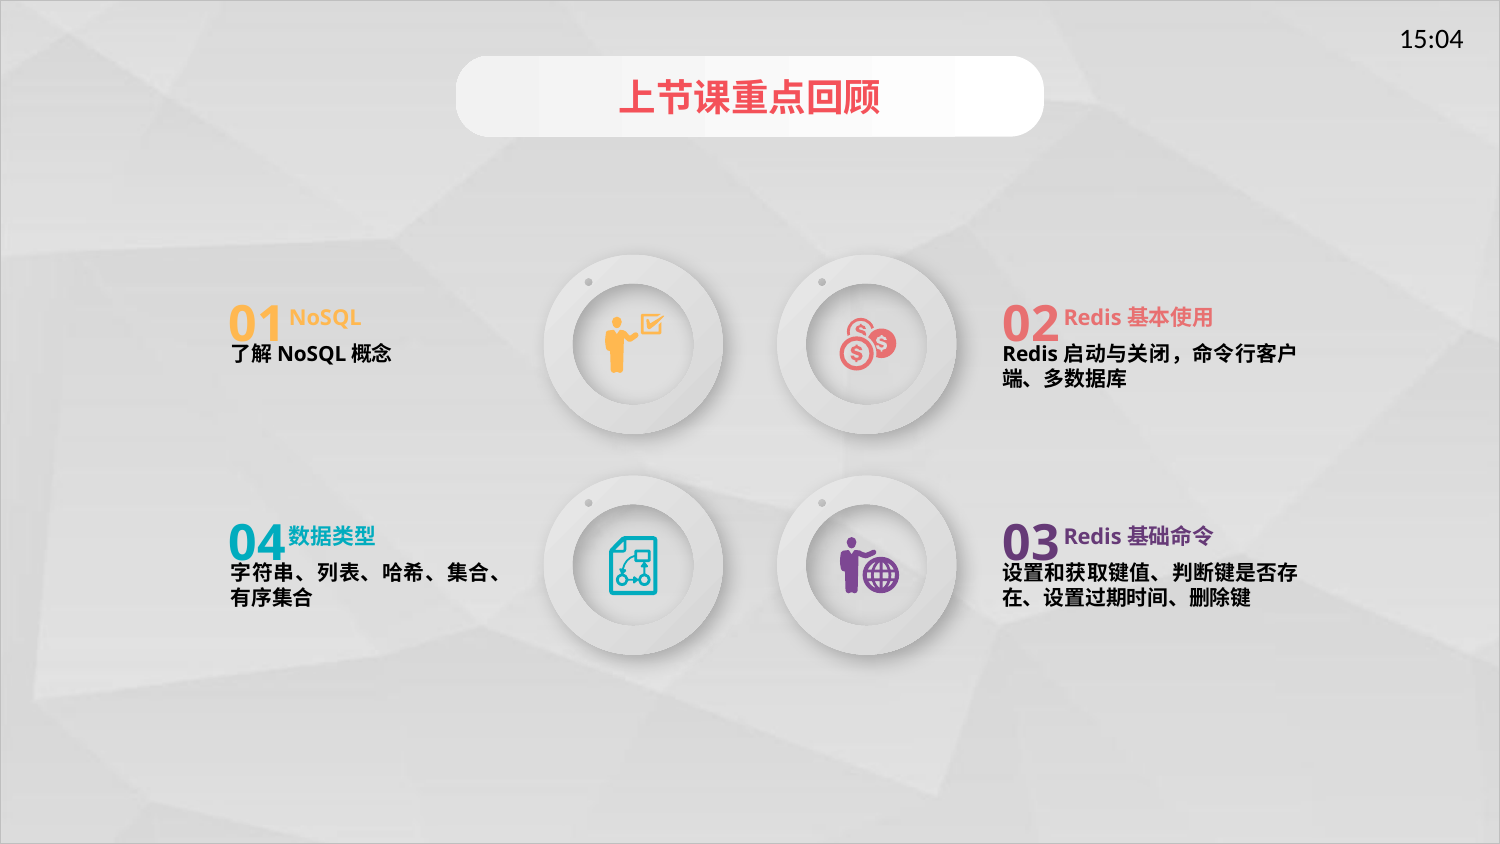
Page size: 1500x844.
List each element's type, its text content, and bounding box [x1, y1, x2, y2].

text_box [839, 317, 897, 371]
text_box [542, 474, 724, 656]
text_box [839, 536, 900, 594]
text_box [956, 284, 1321, 399]
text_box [609, 536, 658, 596]
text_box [604, 313, 665, 373]
text_box 上节课重点回顾 [454, 54, 1046, 138]
text_box [776, 253, 956, 435]
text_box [186, 284, 534, 374]
text_box [542, 253, 724, 435]
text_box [956, 502, 1321, 618]
text_box [776, 474, 956, 656]
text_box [186, 502, 534, 618]
